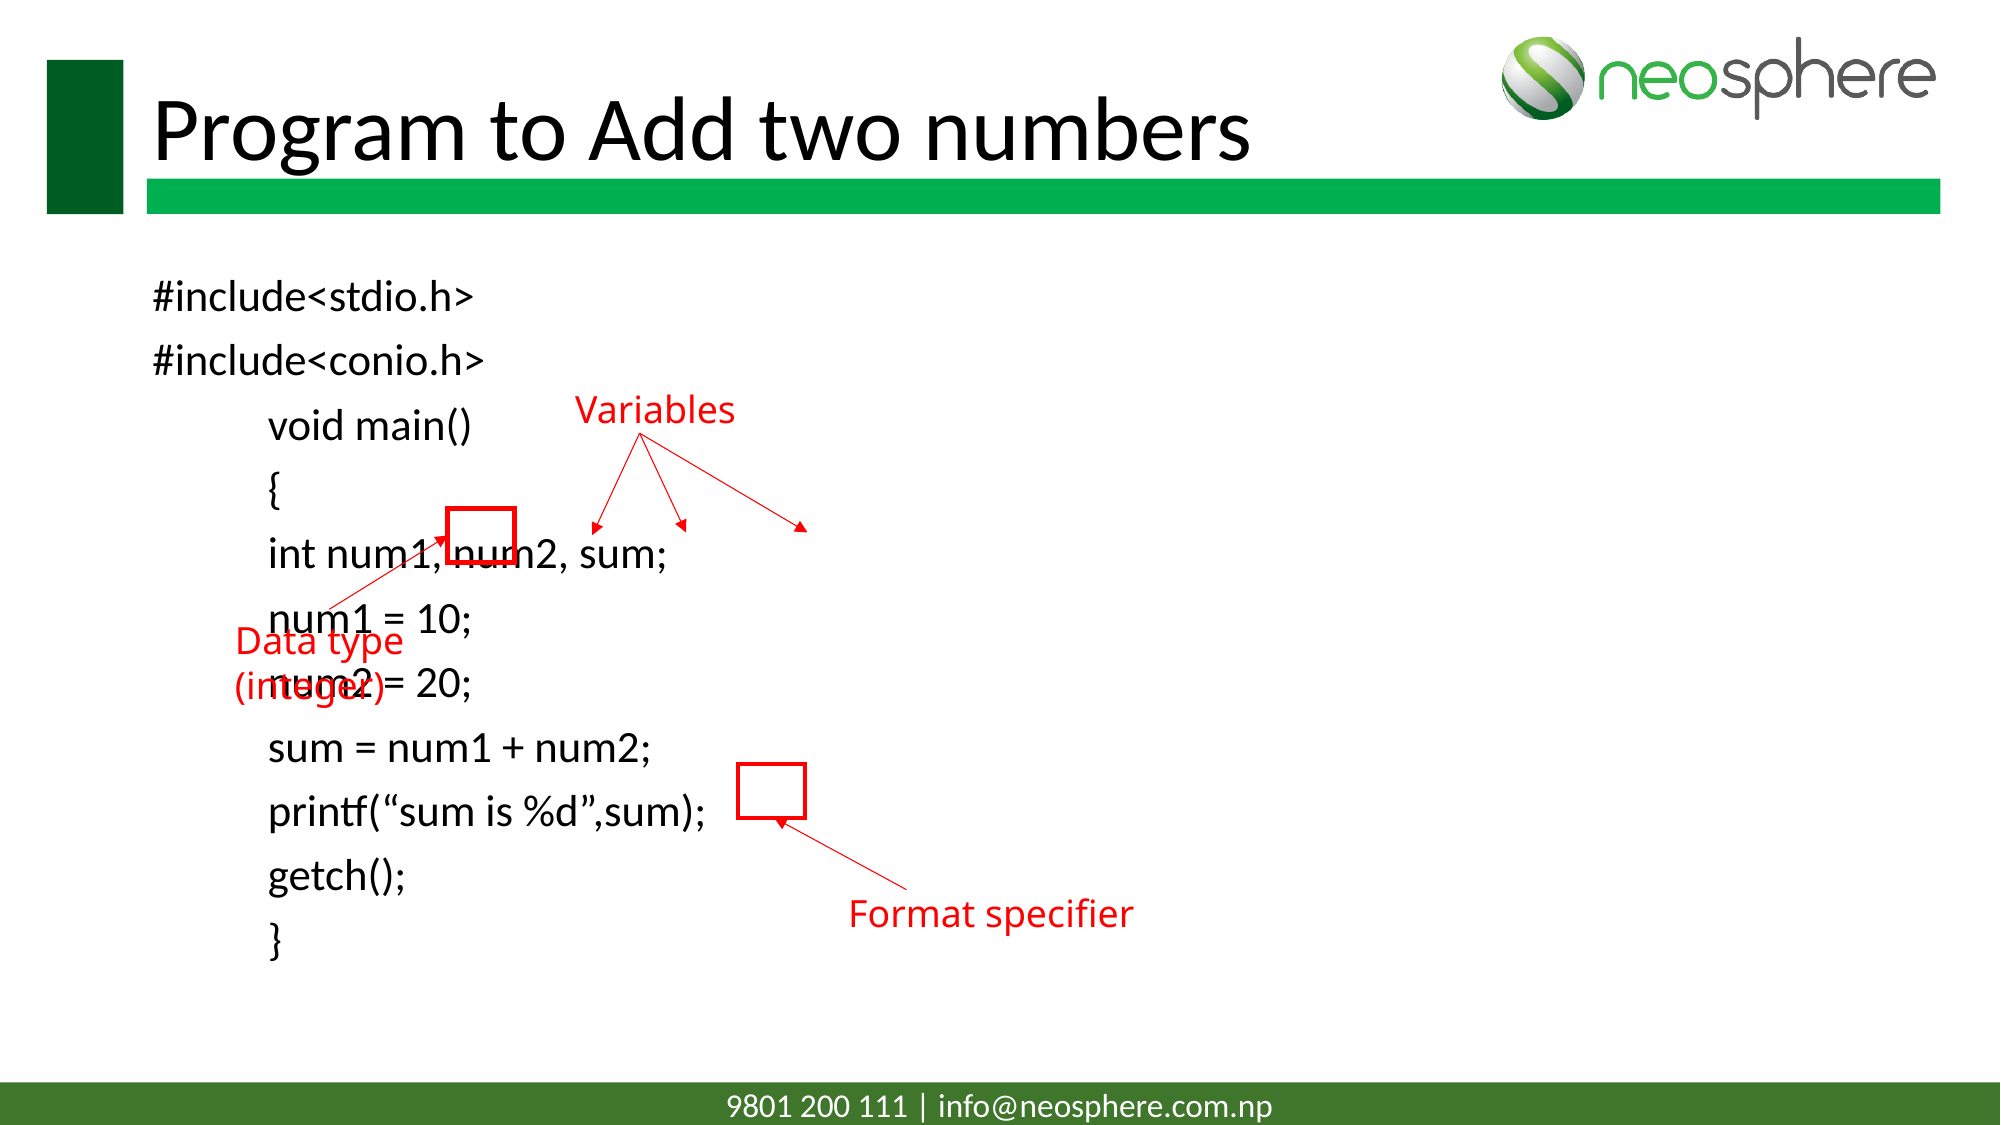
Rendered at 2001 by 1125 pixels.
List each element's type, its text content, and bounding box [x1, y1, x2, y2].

text_box [737, 763, 806, 819]
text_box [639, 433, 808, 533]
text_box [447, 508, 516, 563]
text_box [774, 817, 907, 890]
list #include<stdio.h> #include<conio.h> void main() { int num1, num2, sum; num1 = 10; num2 = 20; sum = num1 + num2; printf(“sum is %d”,sum); getch(); } [137, 265, 1863, 980]
text_box Data type (integer) [220, 609, 420, 714]
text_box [592, 433, 640, 536]
title Program to Add two numbers [137, 22, 1863, 240]
picture [1863, 36, 1941, 121]
text_box Variables [560, 378, 751, 439]
text_box Format specifier [833, 882, 1150, 942]
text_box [329, 535, 448, 610]
